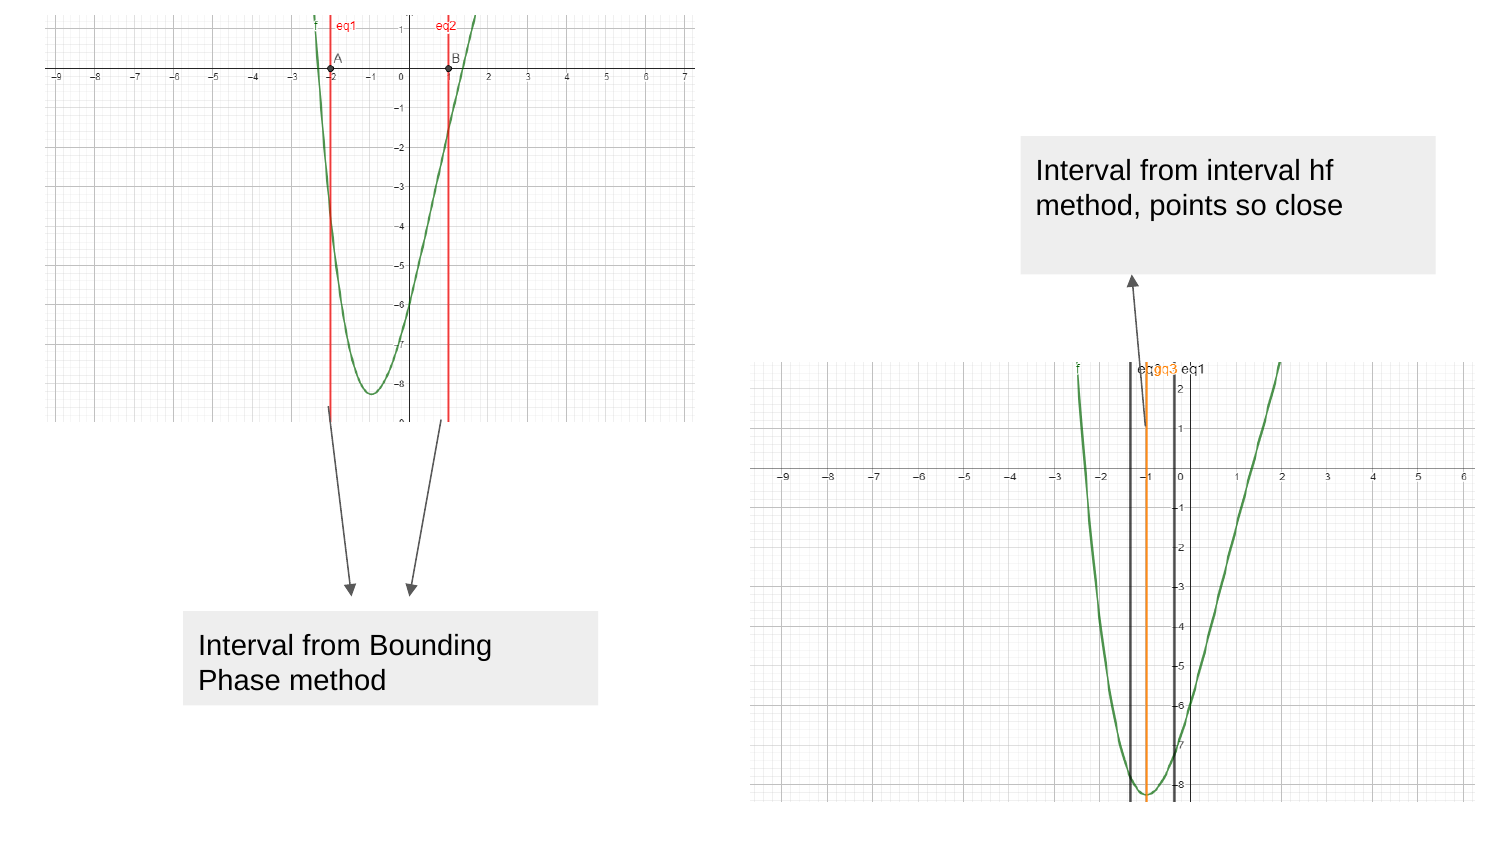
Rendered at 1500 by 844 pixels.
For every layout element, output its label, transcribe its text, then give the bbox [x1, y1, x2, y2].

picture [749, 362, 1475, 802]
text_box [328, 405, 352, 597]
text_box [409, 419, 442, 597]
picture [44, 15, 695, 423]
text_box Interval from Bounding Phase method [183, 611, 599, 706]
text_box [1131, 274, 1146, 427]
text_box Interval from interval hf method, points so close [1020, 136, 1436, 275]
